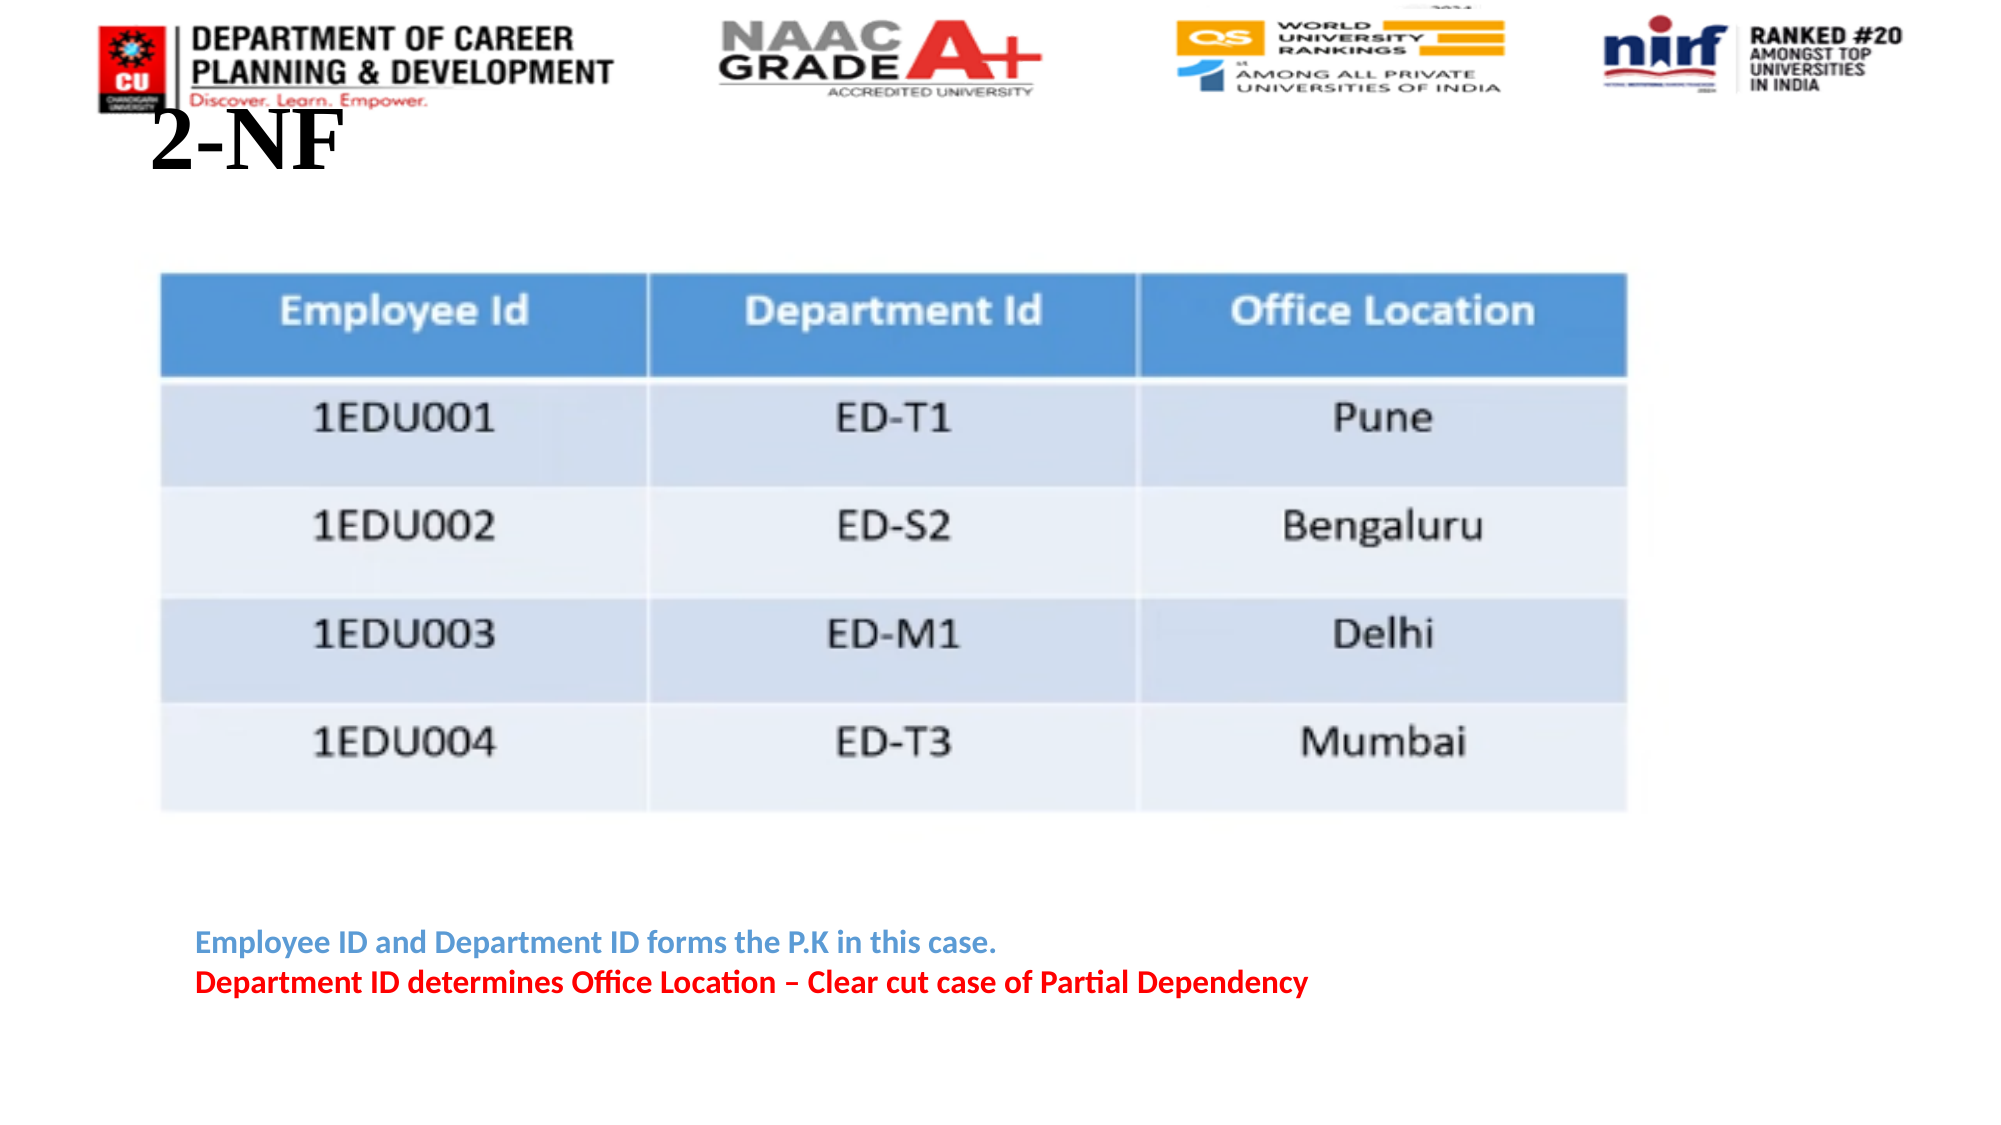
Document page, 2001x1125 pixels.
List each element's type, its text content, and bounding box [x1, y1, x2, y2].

picture [134, 228, 1669, 848]
title 2-NF [134, 51, 1860, 229]
text_box Employee ID and Department ID forms the P.K in this case. Department ID determines Office Location – Clear cut case of Partial Dependency [180, 913, 1708, 1008]
picture [61, 3, 1919, 135]
